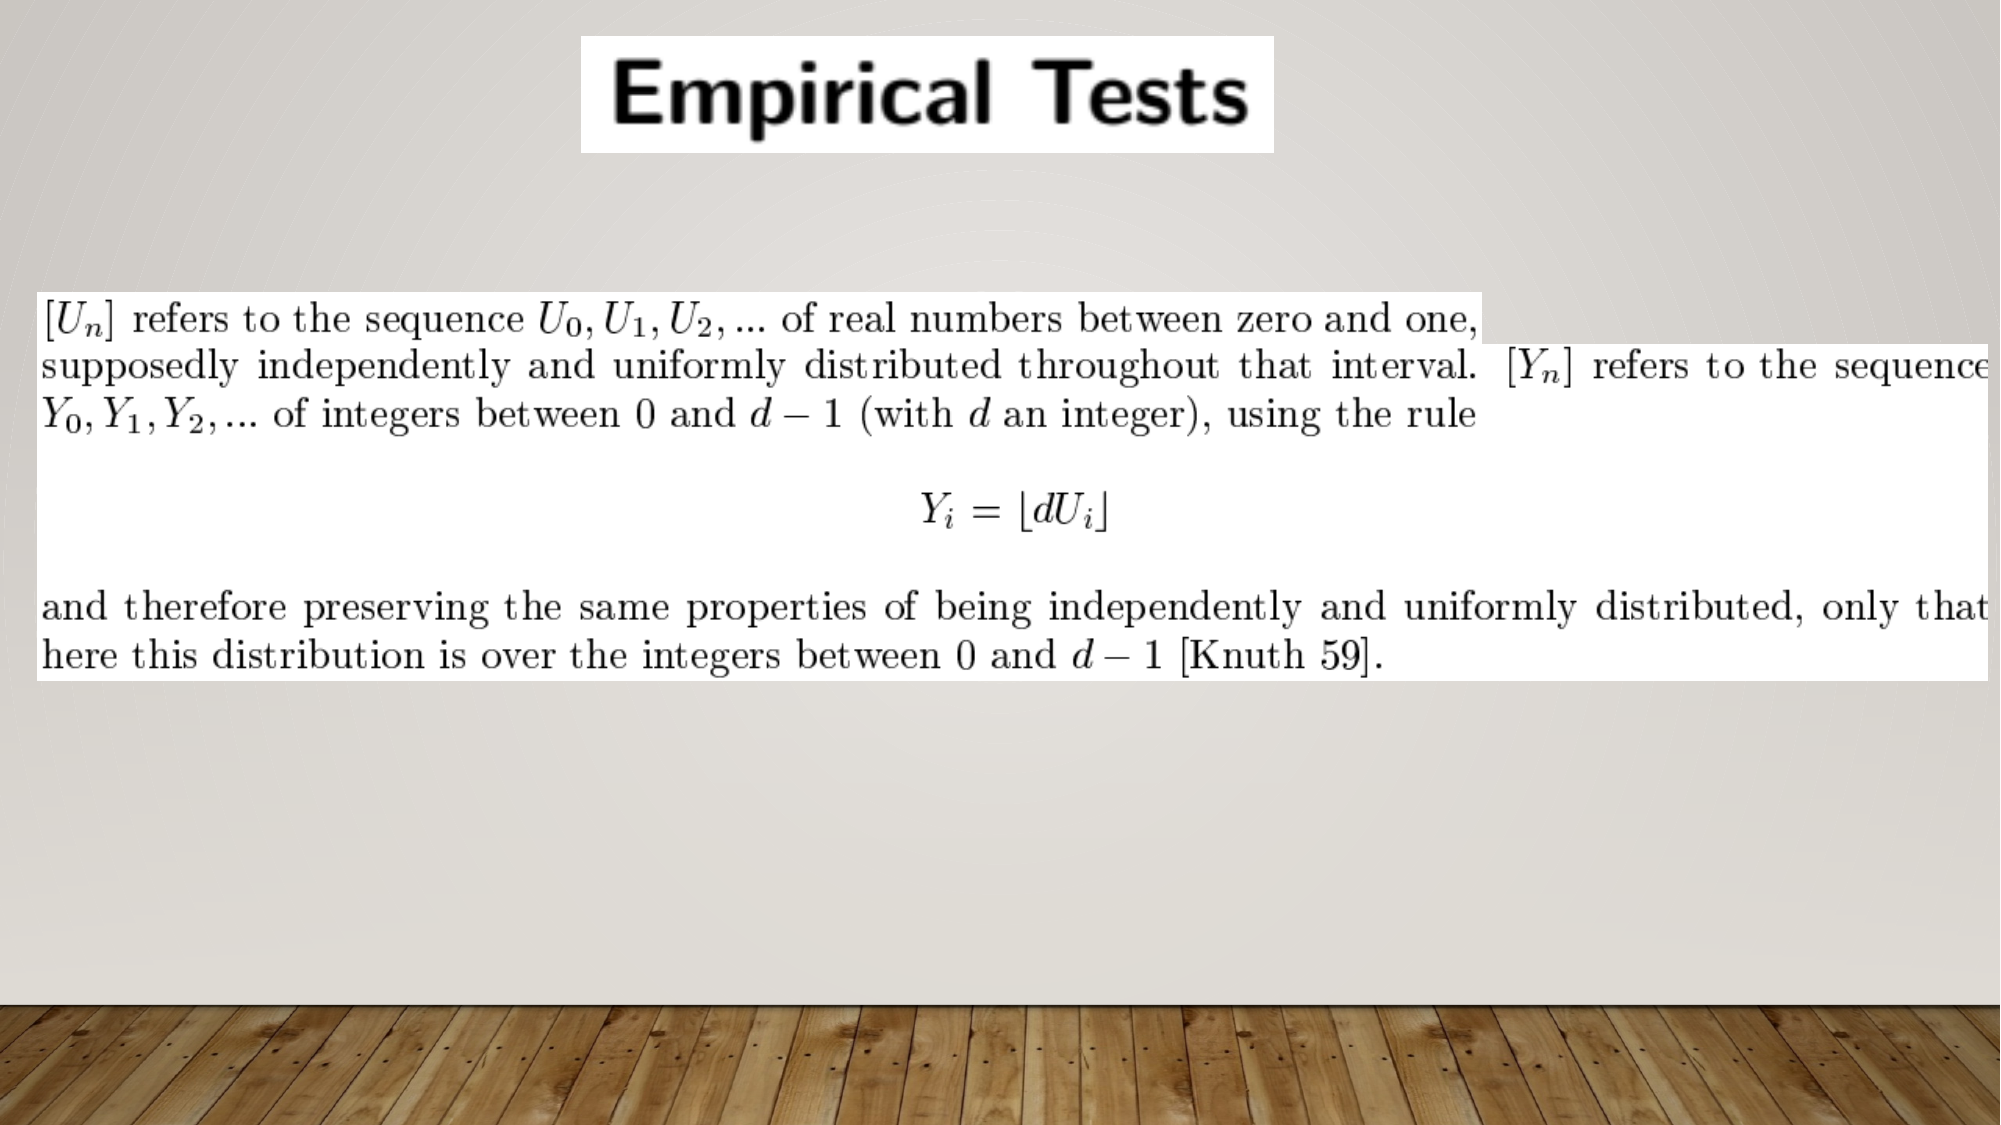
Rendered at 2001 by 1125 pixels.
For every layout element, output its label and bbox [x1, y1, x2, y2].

picture [581, 36, 1275, 154]
picture [37, 292, 1988, 681]
picture [0, 1005, 2000, 1125]
